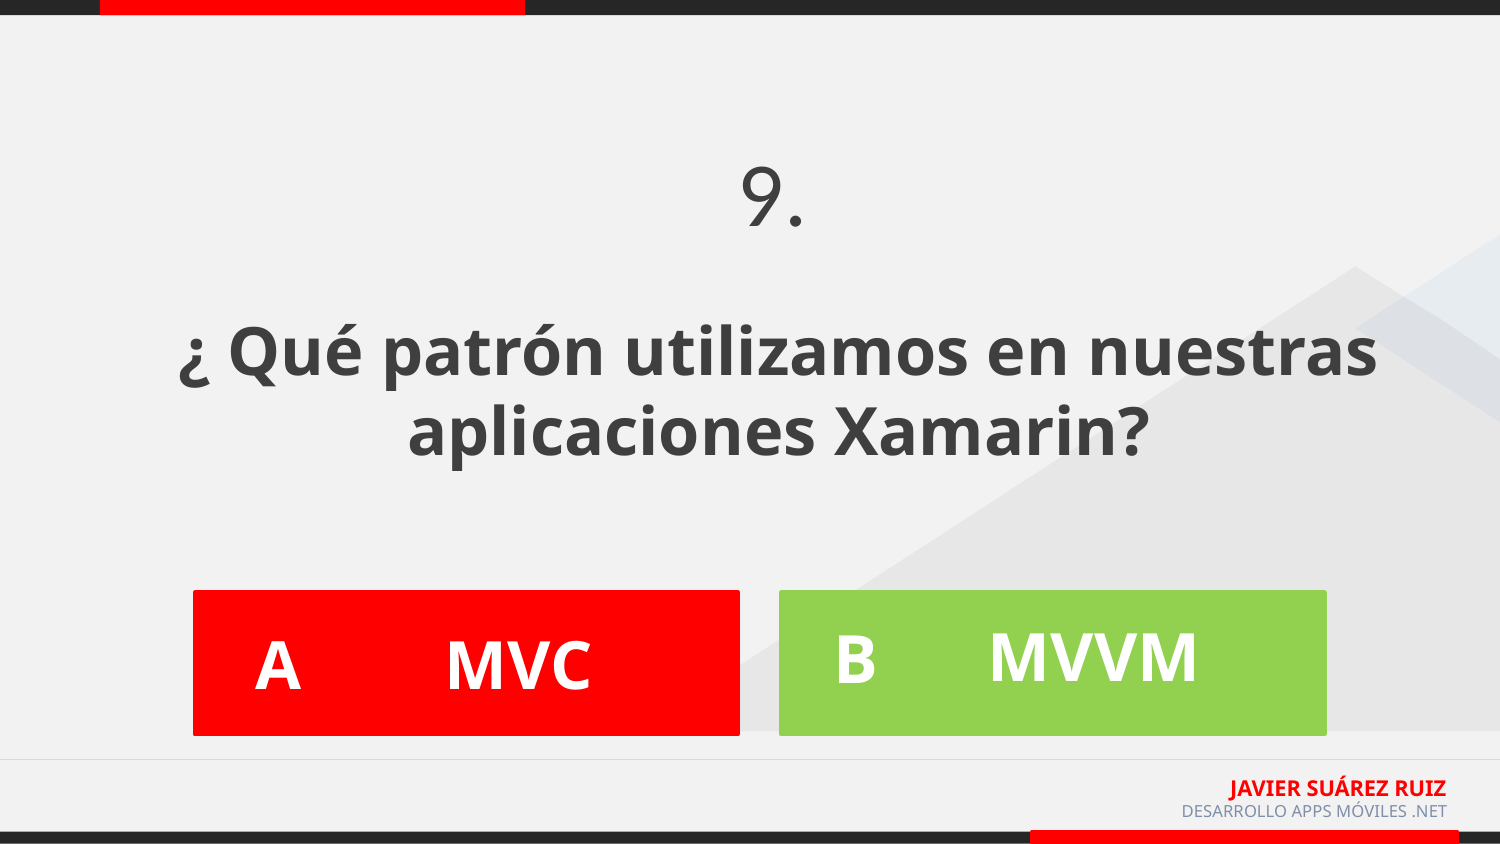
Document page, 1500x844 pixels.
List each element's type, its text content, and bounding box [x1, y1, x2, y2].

text_box B [796, 609, 916, 705]
text_box 9. [97, 119, 1448, 260]
text_box MVC [322, 615, 715, 711]
text_box A [218, 615, 322, 711]
text_box [779, 590, 1327, 736]
text_box MVVM [884, 607, 1305, 703]
text_box ¿ Qué patrón utilizamos en nuestras aplicaciones Xamarin? [135, 301, 1423, 476]
text_box [193, 590, 740, 736]
